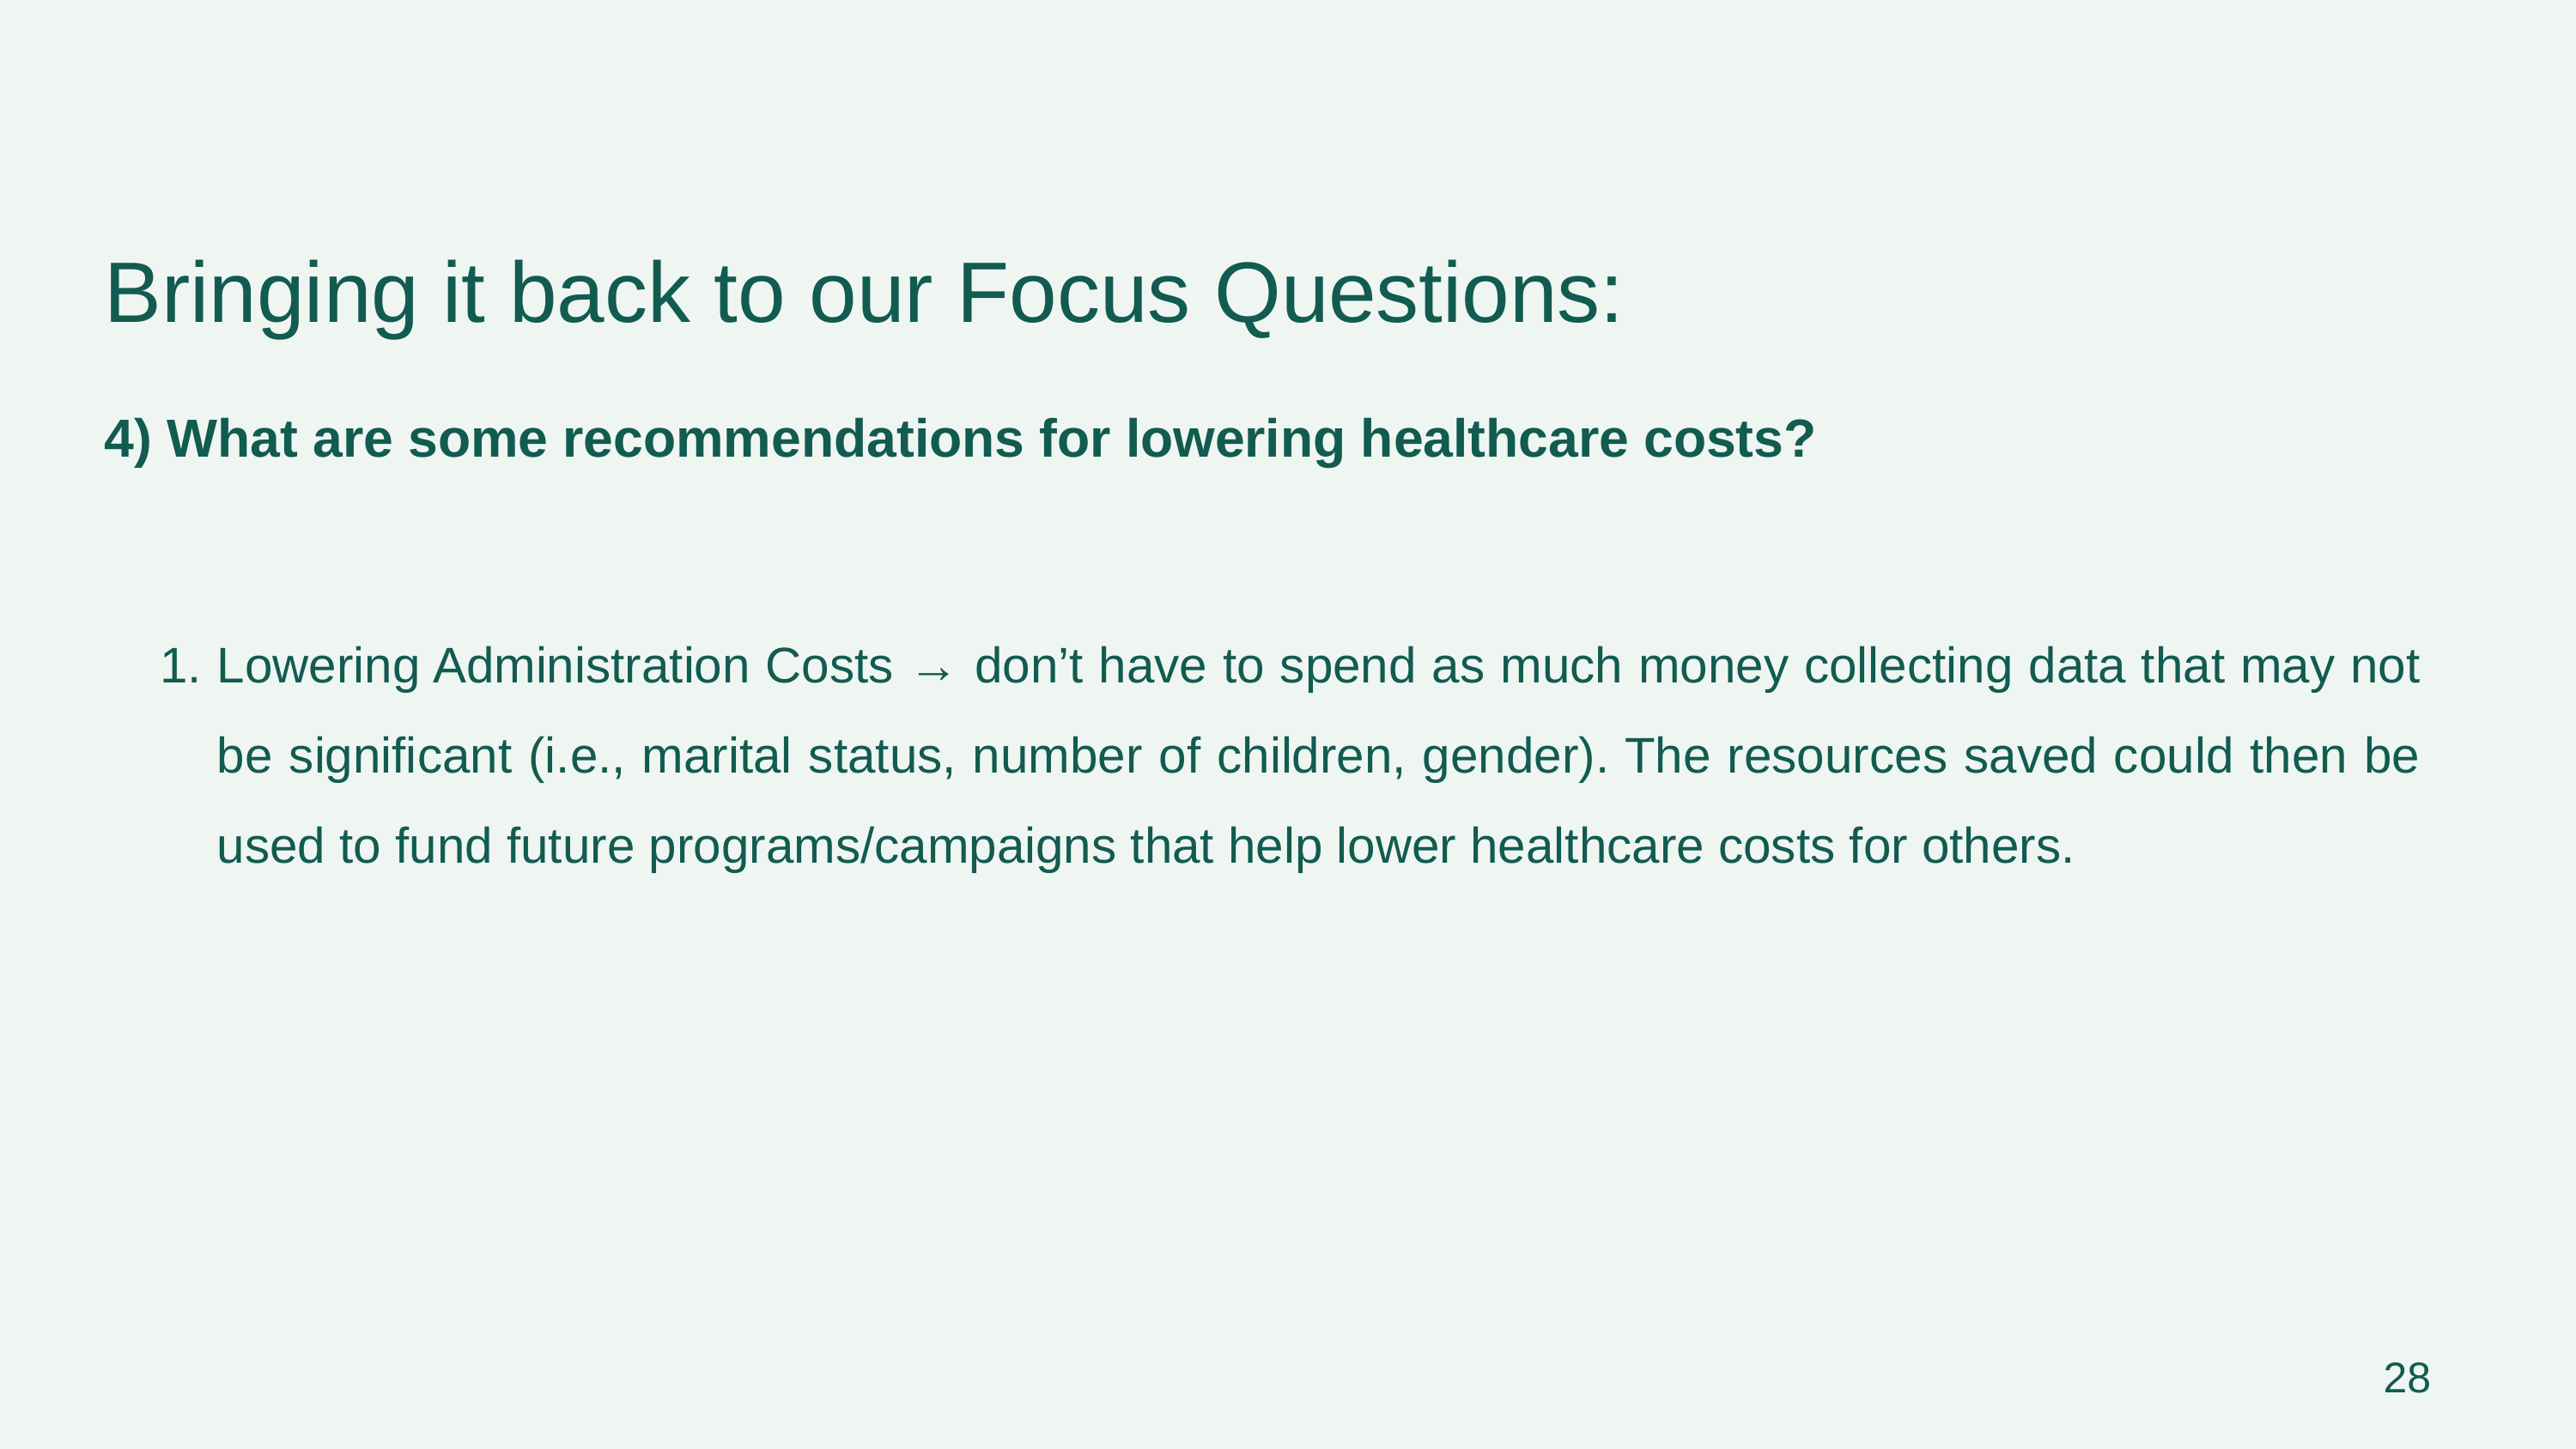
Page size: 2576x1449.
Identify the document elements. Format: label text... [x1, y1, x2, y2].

text_box Bringing it back to our Focus Questions: 4) What are some recommendations for lowering healthcare costs? [104, 236, 1917, 469]
text_box 28 [1984, 1330, 2432, 1402]
text_box Lowering Administration Costs → don’t have to spend as much money collecting data that may not be significant (i.e., marital status, number of children, gender). The resources saved could then be used to fund future programs/campaigns that help lower healthcare costs for others. [139, 590, 2436, 886]
